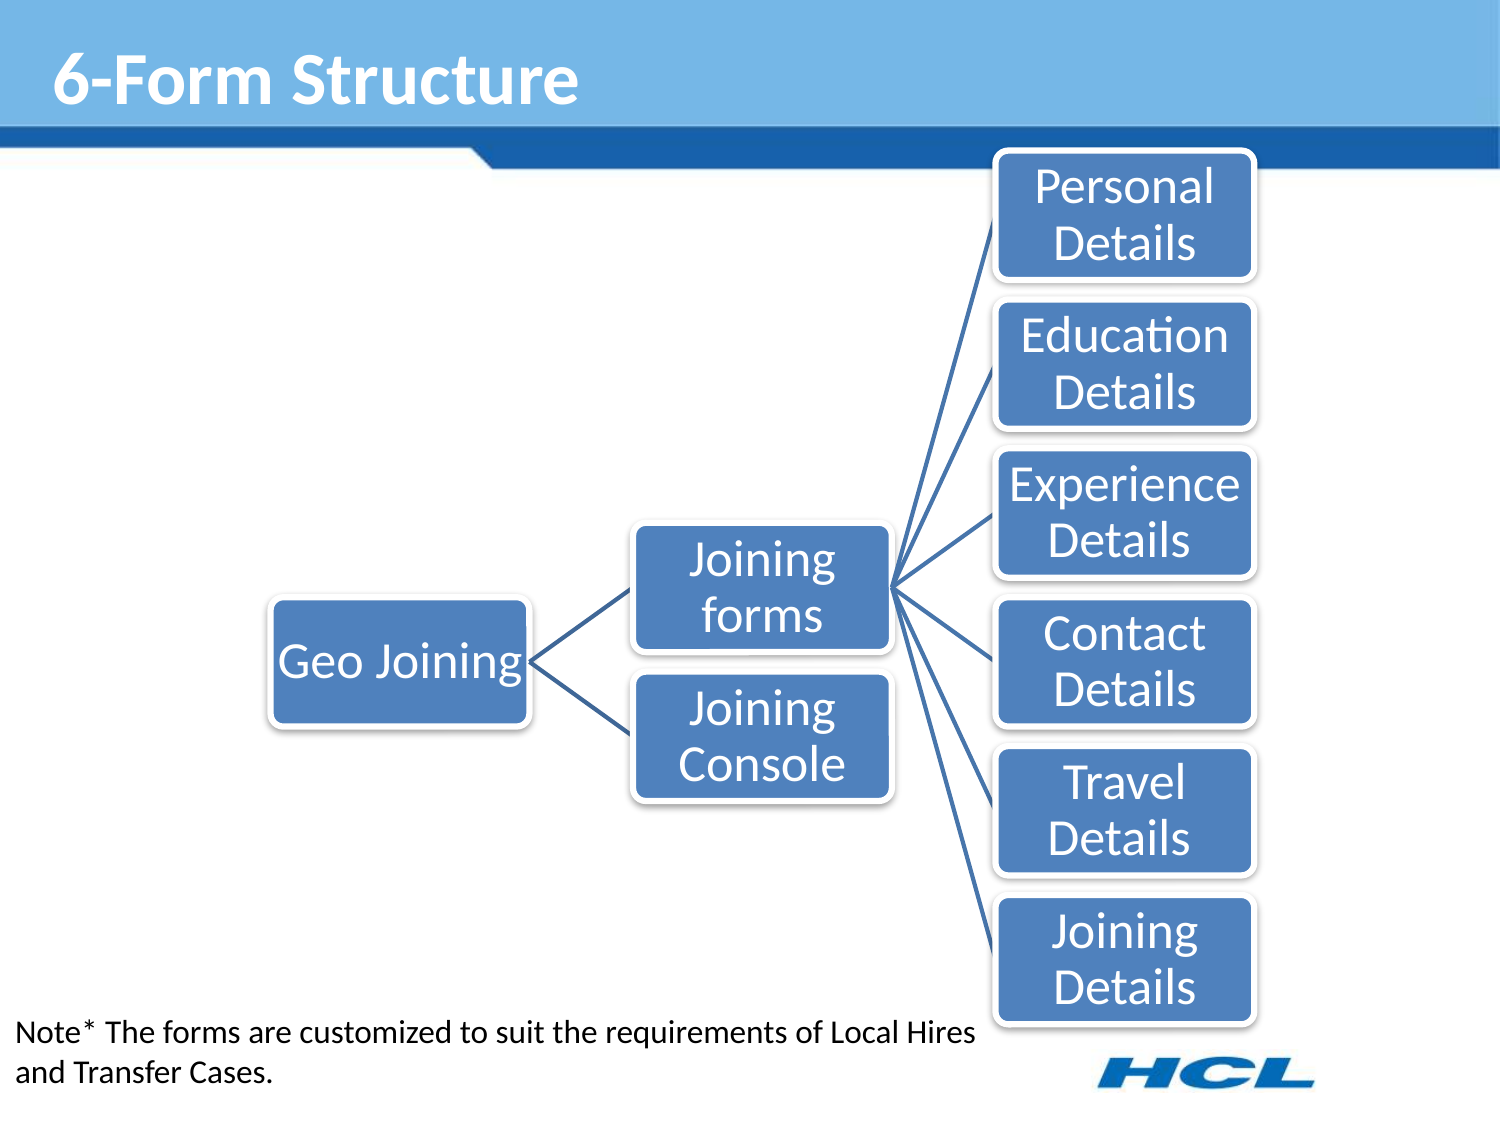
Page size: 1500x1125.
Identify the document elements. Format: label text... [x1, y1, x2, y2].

title Note* The forms are customized to suit the requirements of Local Hires and Transfer Cases. [0, 999, 1051, 1101]
text_box 6-Form Structure [37, 24, 1088, 125]
picture [0, 0, 1500, 188]
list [99, 149, 1426, 1026]
picture [1074, 1049, 1338, 1093]
